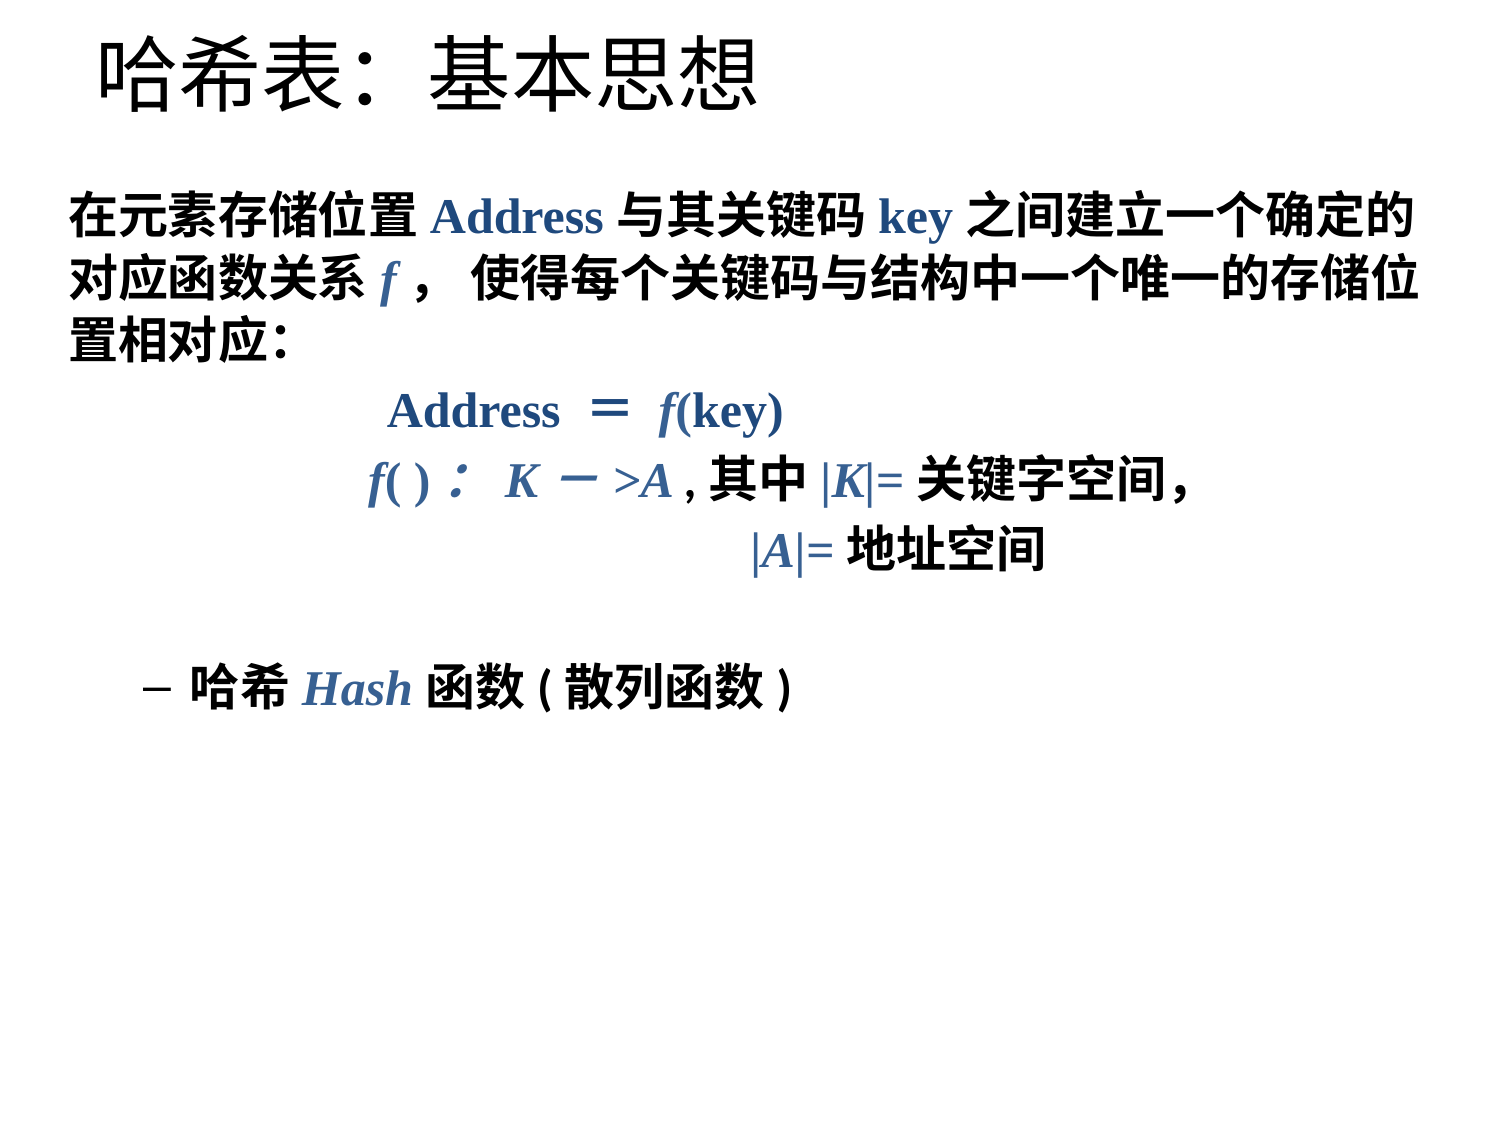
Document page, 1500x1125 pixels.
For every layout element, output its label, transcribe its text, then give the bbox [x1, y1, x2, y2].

list 在元素存储位置Address与其关键码key之间建立一个确定的对应函数关系f， 使得每个关键码与结构中一个唯一的存储位置相对应： Address ＝ f(key) f( )：K－>A ,其中|K|=关键字空间， |A|=地址空间 哈希Hash函数(散列函数) [53, 172, 1447, 835]
title 哈希表：基本思想 [41, 0, 1425, 149]
